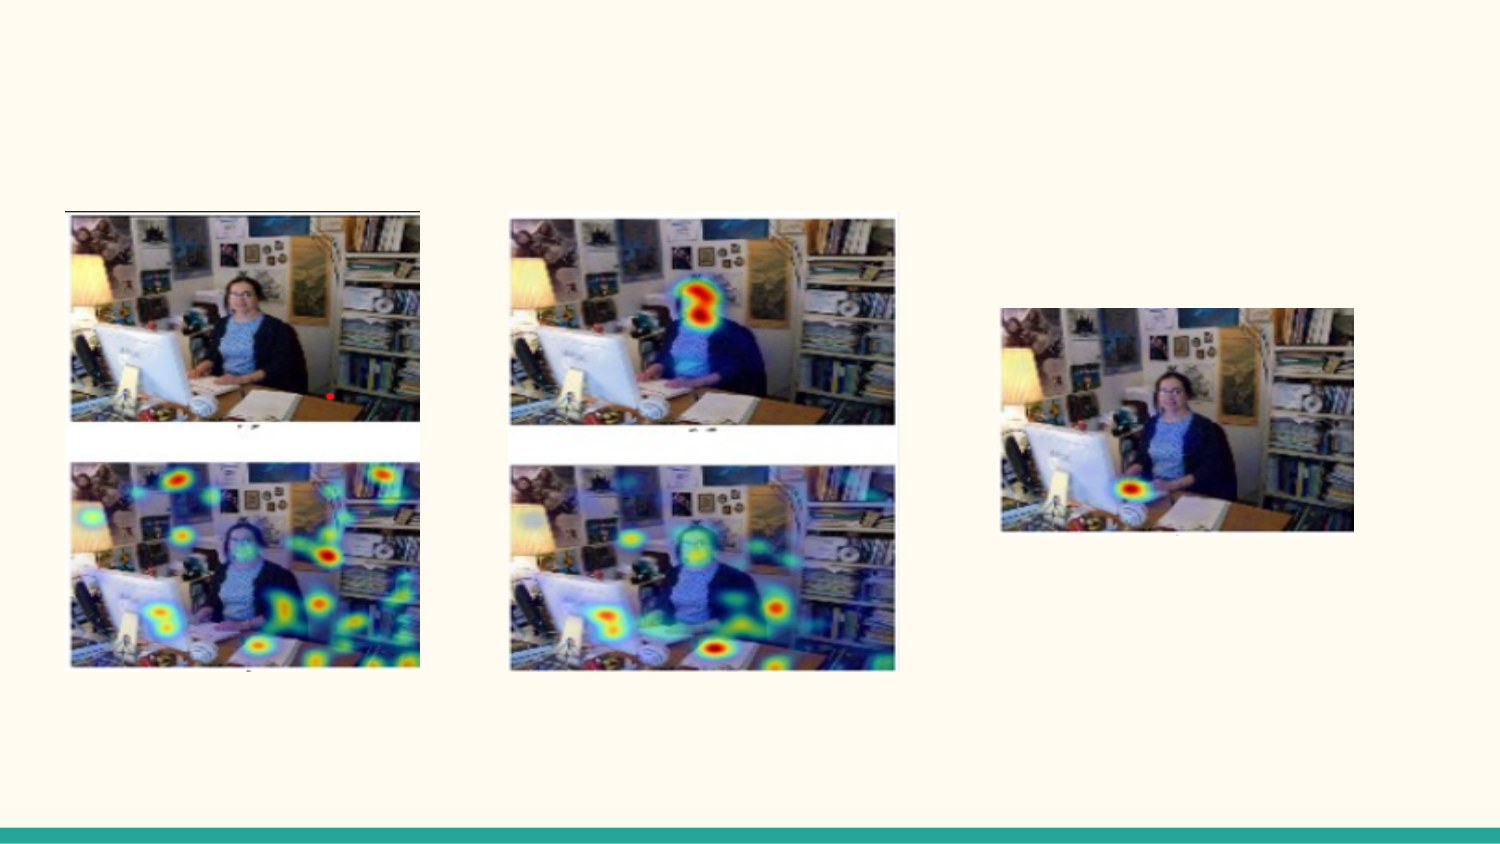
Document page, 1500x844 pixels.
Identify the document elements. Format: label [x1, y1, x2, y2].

picture [65, 211, 420, 672]
picture [508, 211, 900, 672]
picture [999, 308, 1354, 536]
